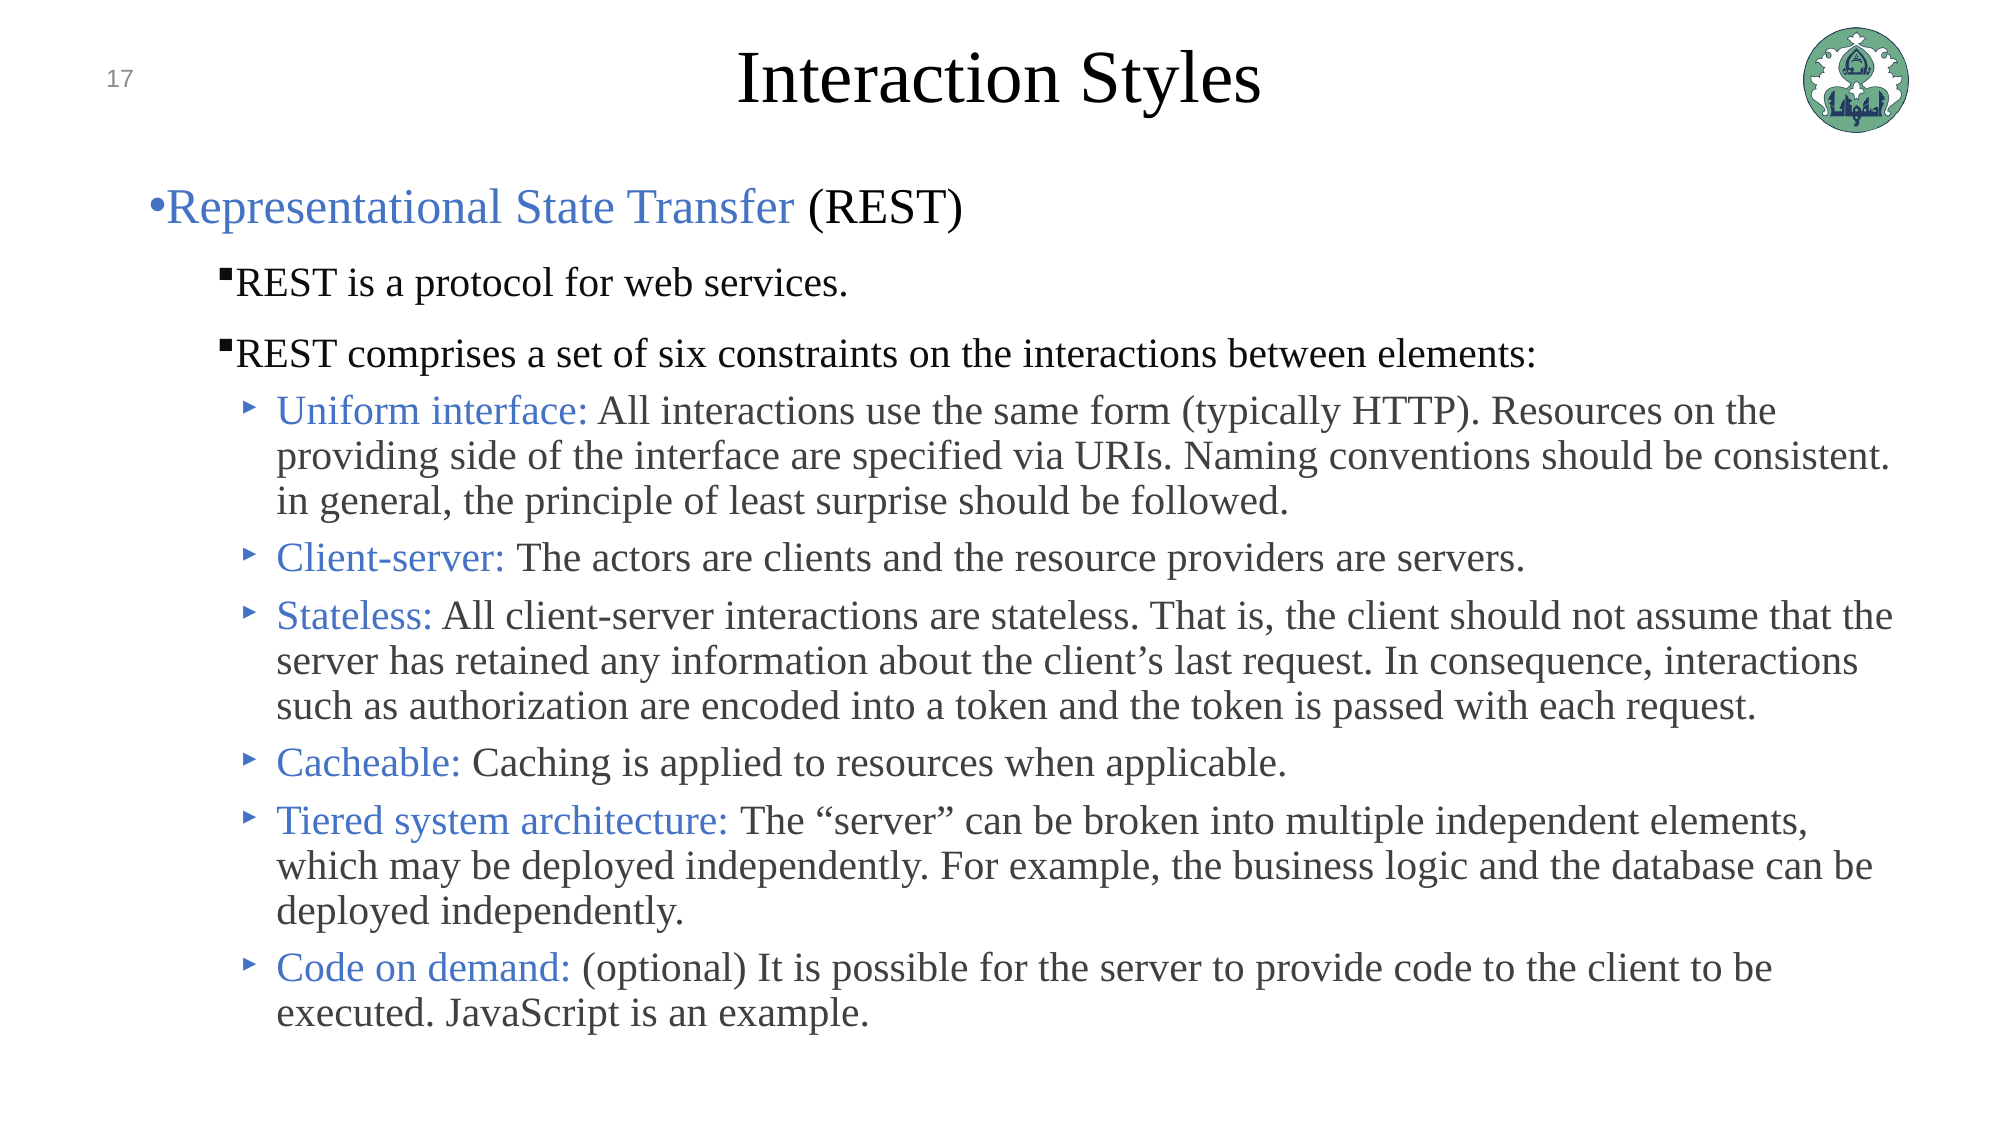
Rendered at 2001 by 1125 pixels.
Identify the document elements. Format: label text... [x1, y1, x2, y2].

title Interaction Styles [202, 25, 1857, 131]
list Representational State Transfer (REST) REST is a protocol for web services. REST comprises a set of six constraints on the interactions between elements: Uniform interface: All interactions use the same form (typically HTTP). Resources on the providing side of the interface are specified via URIs. Naming conventions should be consistent. in general, the principle of least surprise should be followed. Client-server: The actors are clients and the resource providers are servers. Stateless: All client-server interactions are stateless. That is, the client should not assume that the server has retained any information about the client’s last request. In consequence, interactions such as authorization are encoded into a token and the token is passed with each request. Cacheable: Caching is applied to resources when applicable. Tiered system architecture: The “server” can be broken into multiple independent elements, which may be deployed independently. For example, the business logic and the database can be deployed independently. Code on demand: (optional) It is possible for the server to provide code to the client to be executed. JavaScript is an example. [96, 166, 1911, 1098]
picture [1803, 27, 1909, 133]
slide_number 17 [91, 25, 202, 131]
